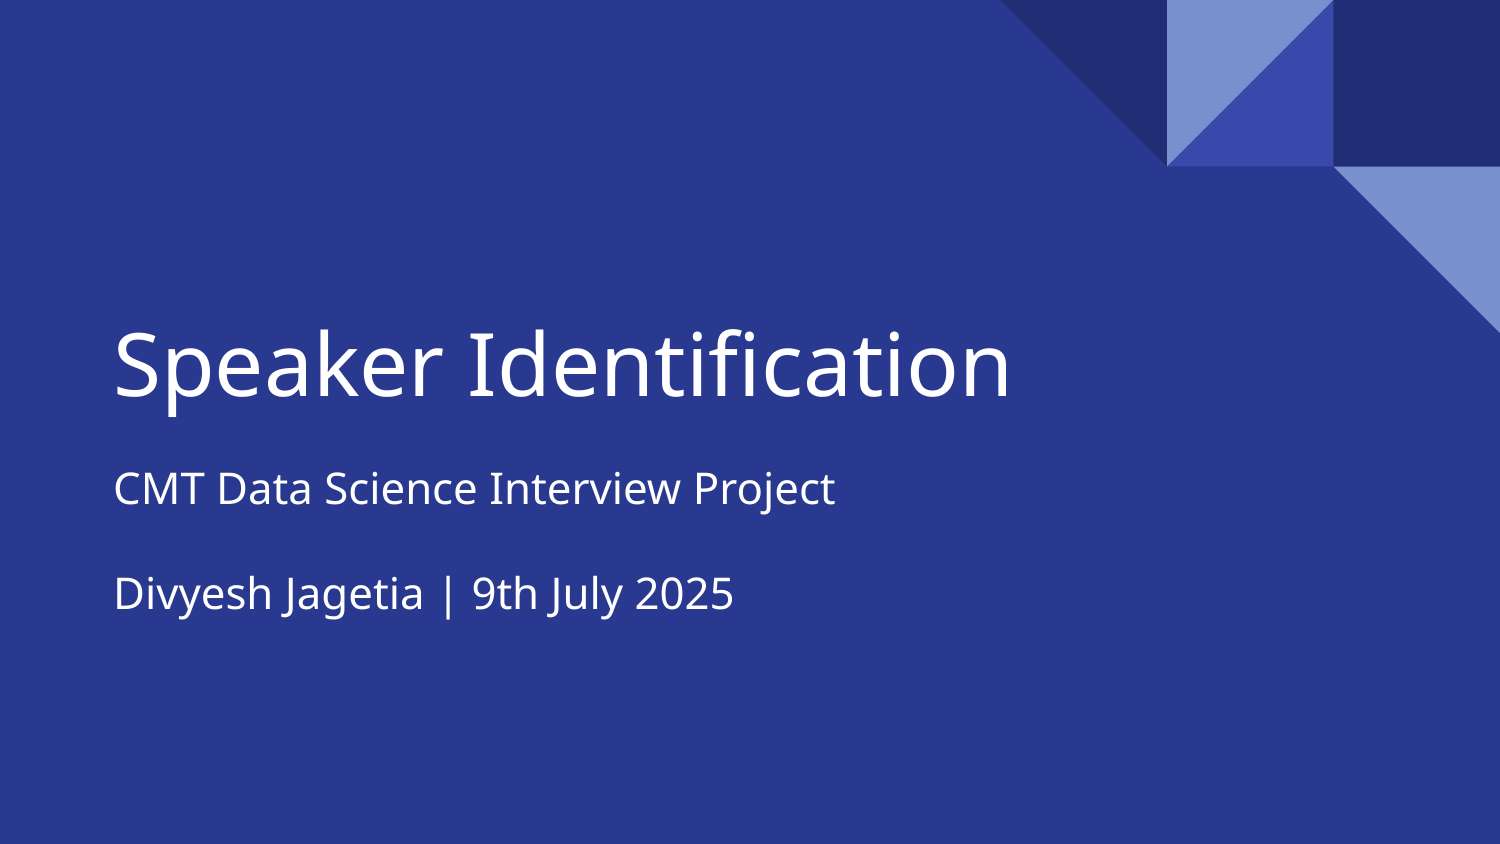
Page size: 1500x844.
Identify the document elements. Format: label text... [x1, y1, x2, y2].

subtitle CMT Data Science Interview Project Divyesh Jagetia | 9th July 2025 [98, 445, 1447, 517]
title Speaker Identification [98, 291, 1447, 429]
